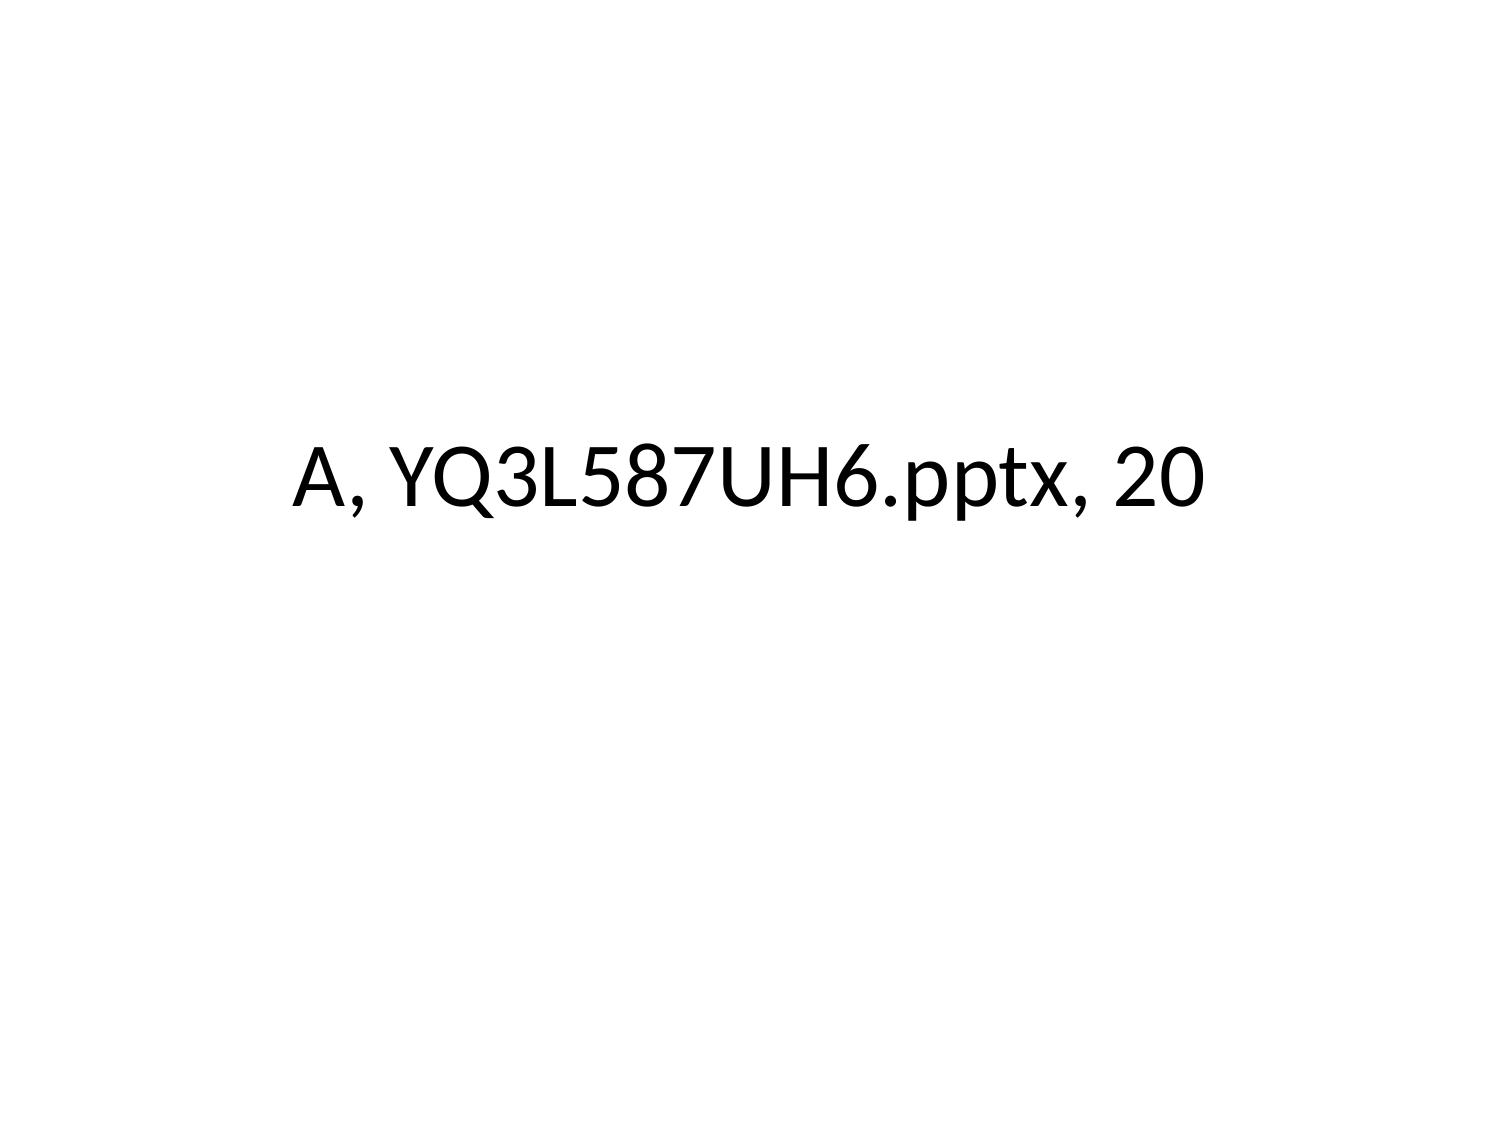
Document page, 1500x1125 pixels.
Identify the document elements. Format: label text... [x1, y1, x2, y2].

title A, YQ3L587UH6.pptx, 20 [112, 349, 1388, 591]
